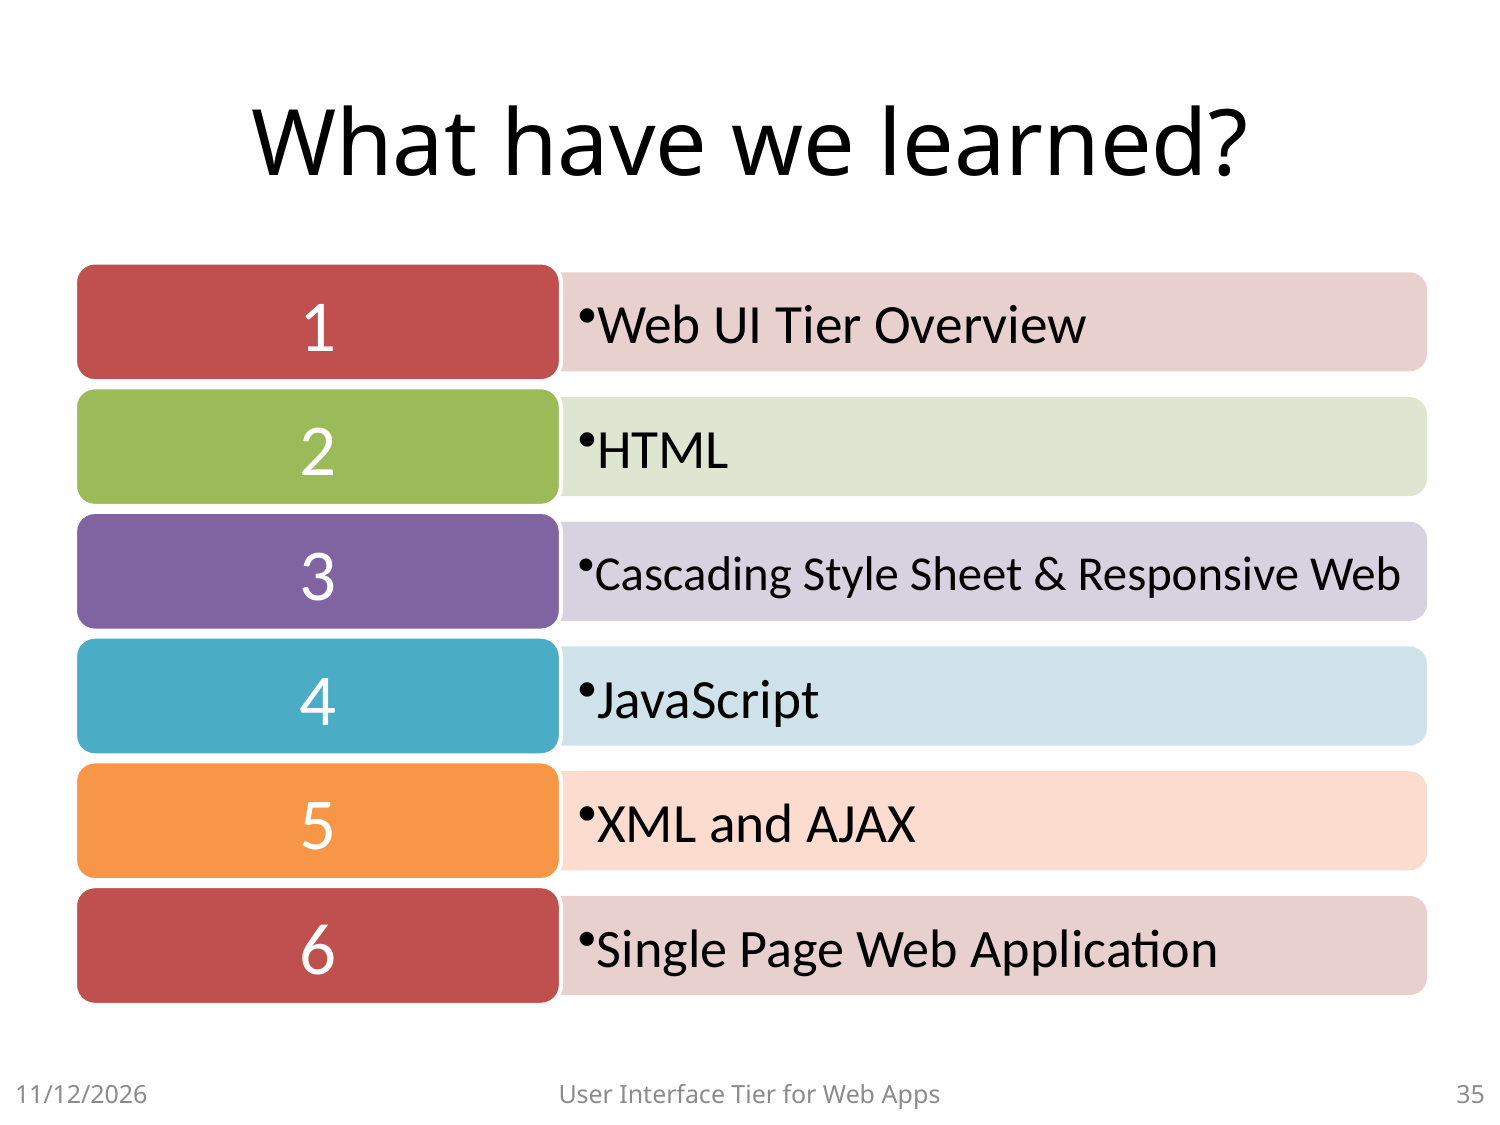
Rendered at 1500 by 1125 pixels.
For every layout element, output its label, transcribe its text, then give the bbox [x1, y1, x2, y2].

footer User Interface Tier for Web Apps [512, 1065, 988, 1125]
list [74, 262, 1426, 1006]
title What have we learned? [75, 45, 1425, 233]
slide_number 34 [1149, 1065, 1500, 1125]
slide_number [0, 1065, 350, 1125]
